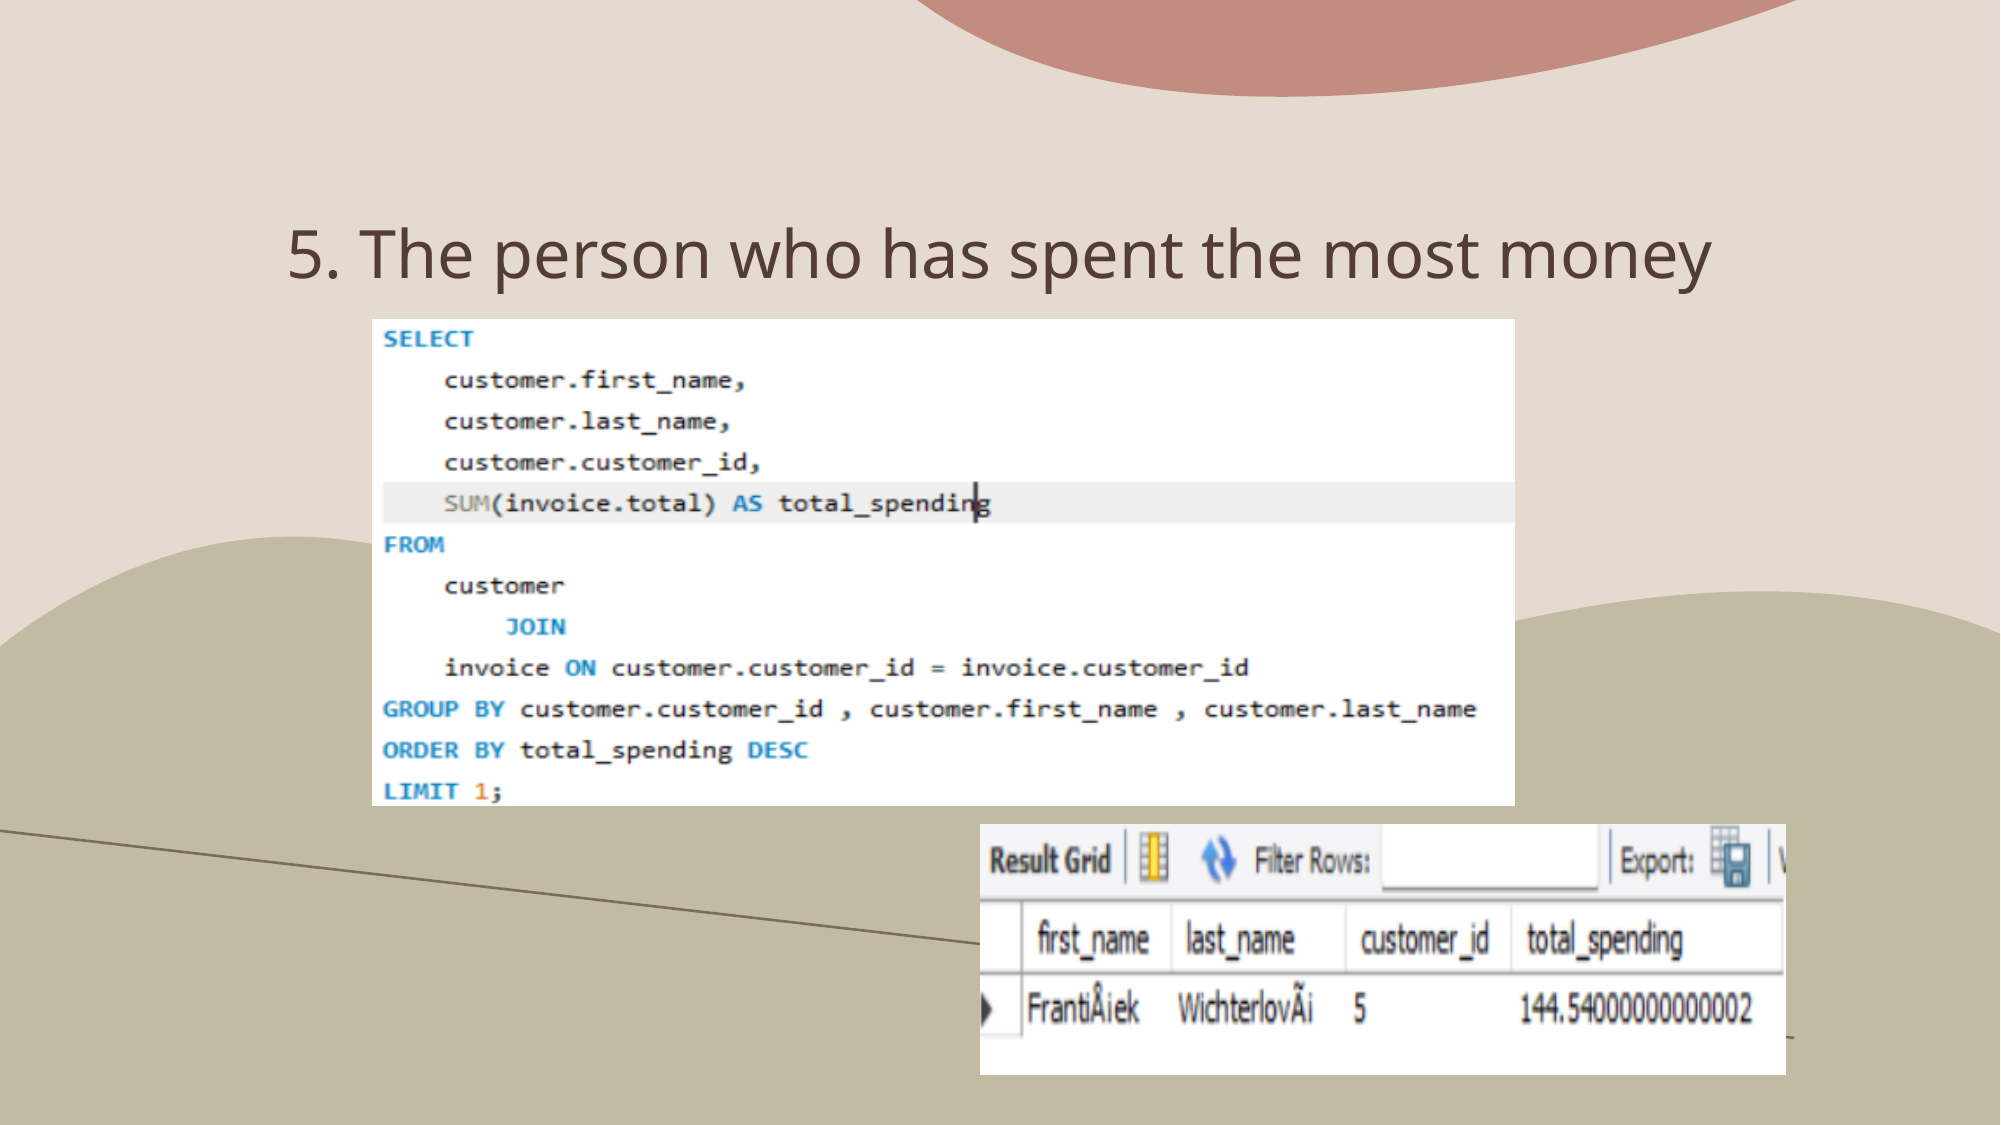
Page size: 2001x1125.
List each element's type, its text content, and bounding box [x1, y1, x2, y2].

title 5. The person who has spent the most money [0, 196, 2000, 300]
picture [372, 319, 1515, 806]
picture [979, 824, 1786, 1075]
